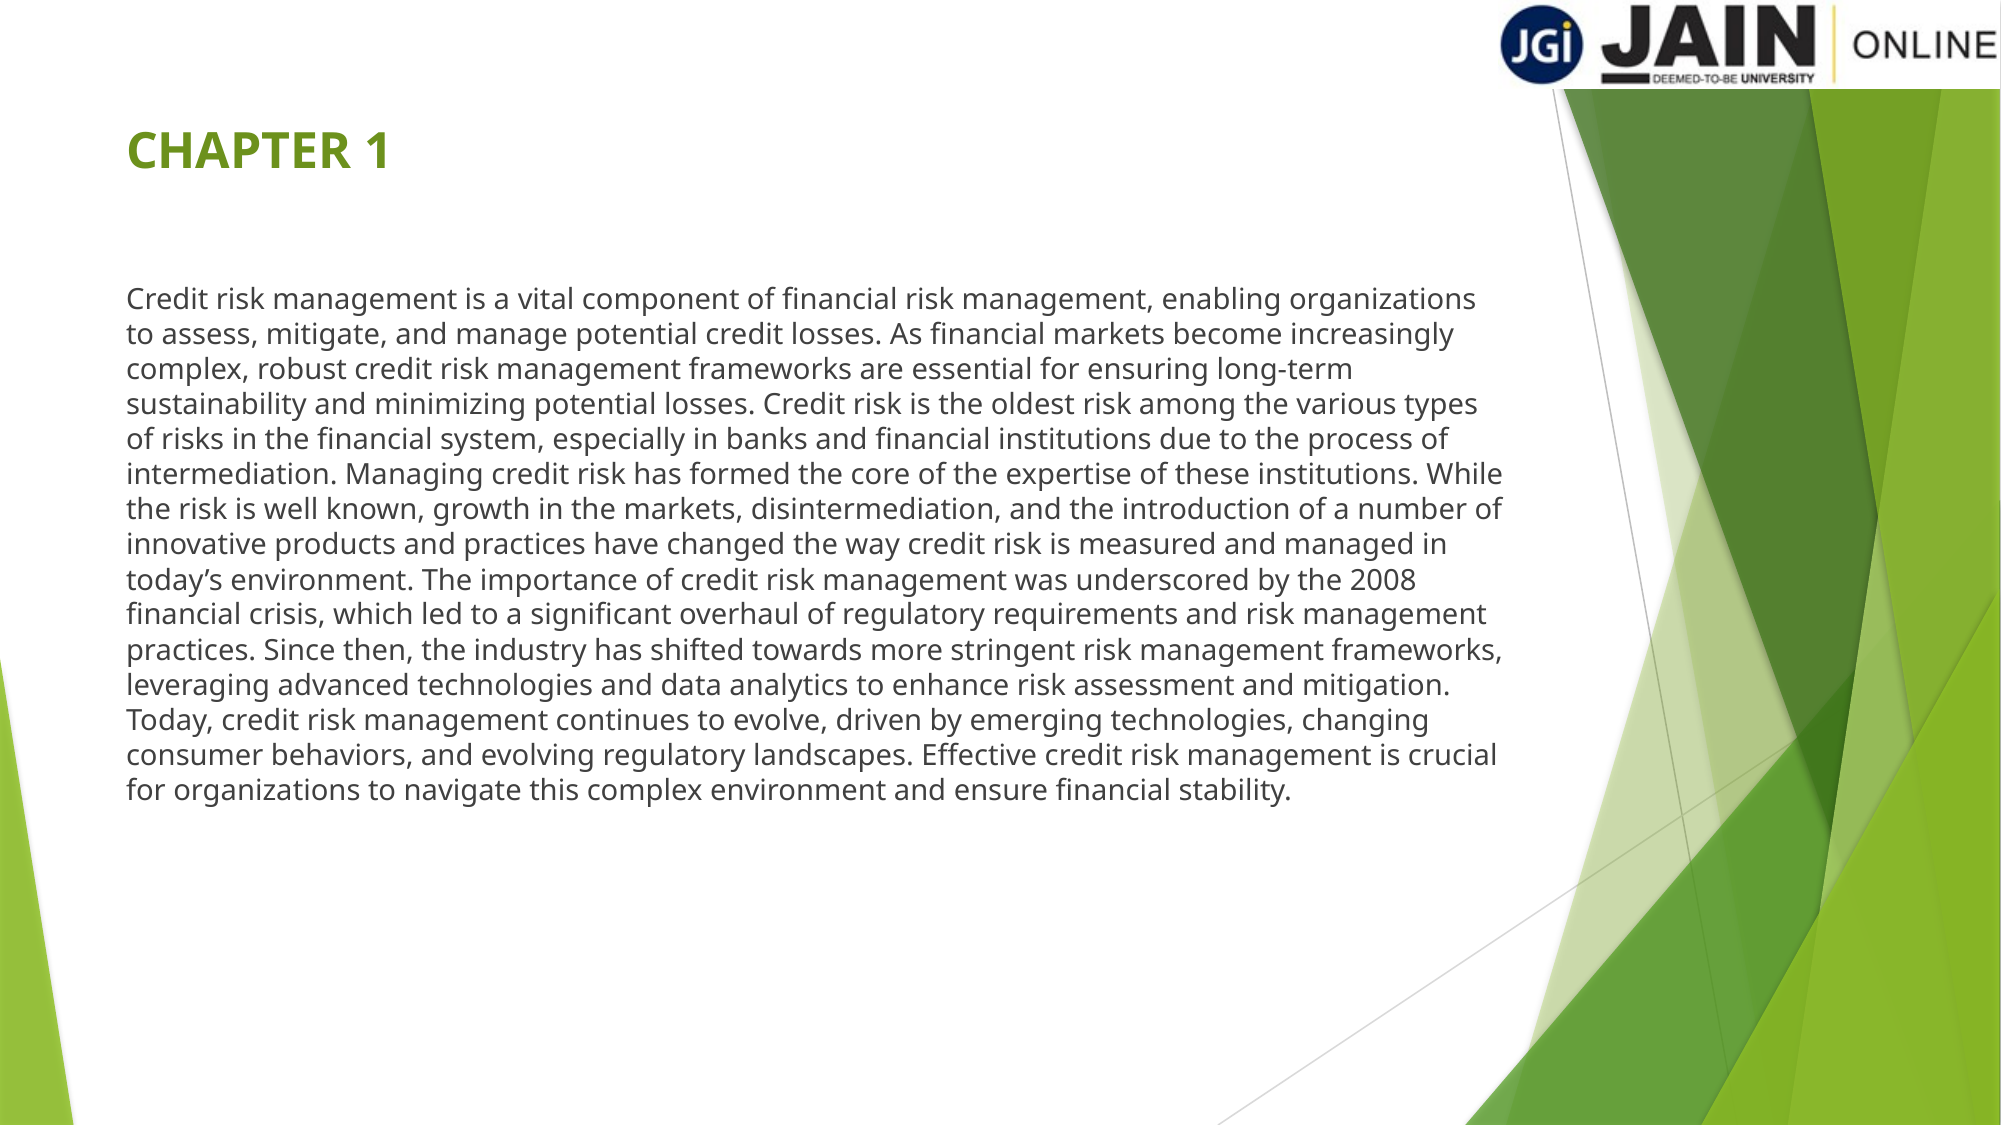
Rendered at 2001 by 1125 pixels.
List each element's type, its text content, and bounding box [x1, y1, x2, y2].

picture [1497, 0, 2000, 90]
list CHAPTER 1 Credit risk management is a vital component of financial risk management, enabling organizations to assess, mitigate, and manage potential credit losses. As financial markets become increasingly complex, robust credit risk management frameworks are essential for ensuring long-term sustainability and minimizing potential losses. Credit risk is the oldest risk among the various types of risks in the financial system, especially in banks and financial institutions due to the process of intermediation. Managing credit risk has formed the core of the expertise of these institutions. While the risk is well known, growth in the markets, disintermediation, and the introduction of a number of innovative products and practices have changed the way credit risk is measured and managed in today’s environment. The importance of credit risk management was underscored by the 2008 financial crisis, which led to a significant overhaul of regulatory requirements and risk management practices. Since then, the industry has shifted towards more stringent risk management frameworks, leveraging advanced technologies and data analytics to enhance risk assessment and mitigation. Today, credit risk management continues to evolve, driven by emerging technologies, changing consumer behaviors, and evolving regulatory landscapes. Effective credit risk management is crucial for organizations to navigate this complex environment and ensure financial stability. [111, 110, 1522, 991]
